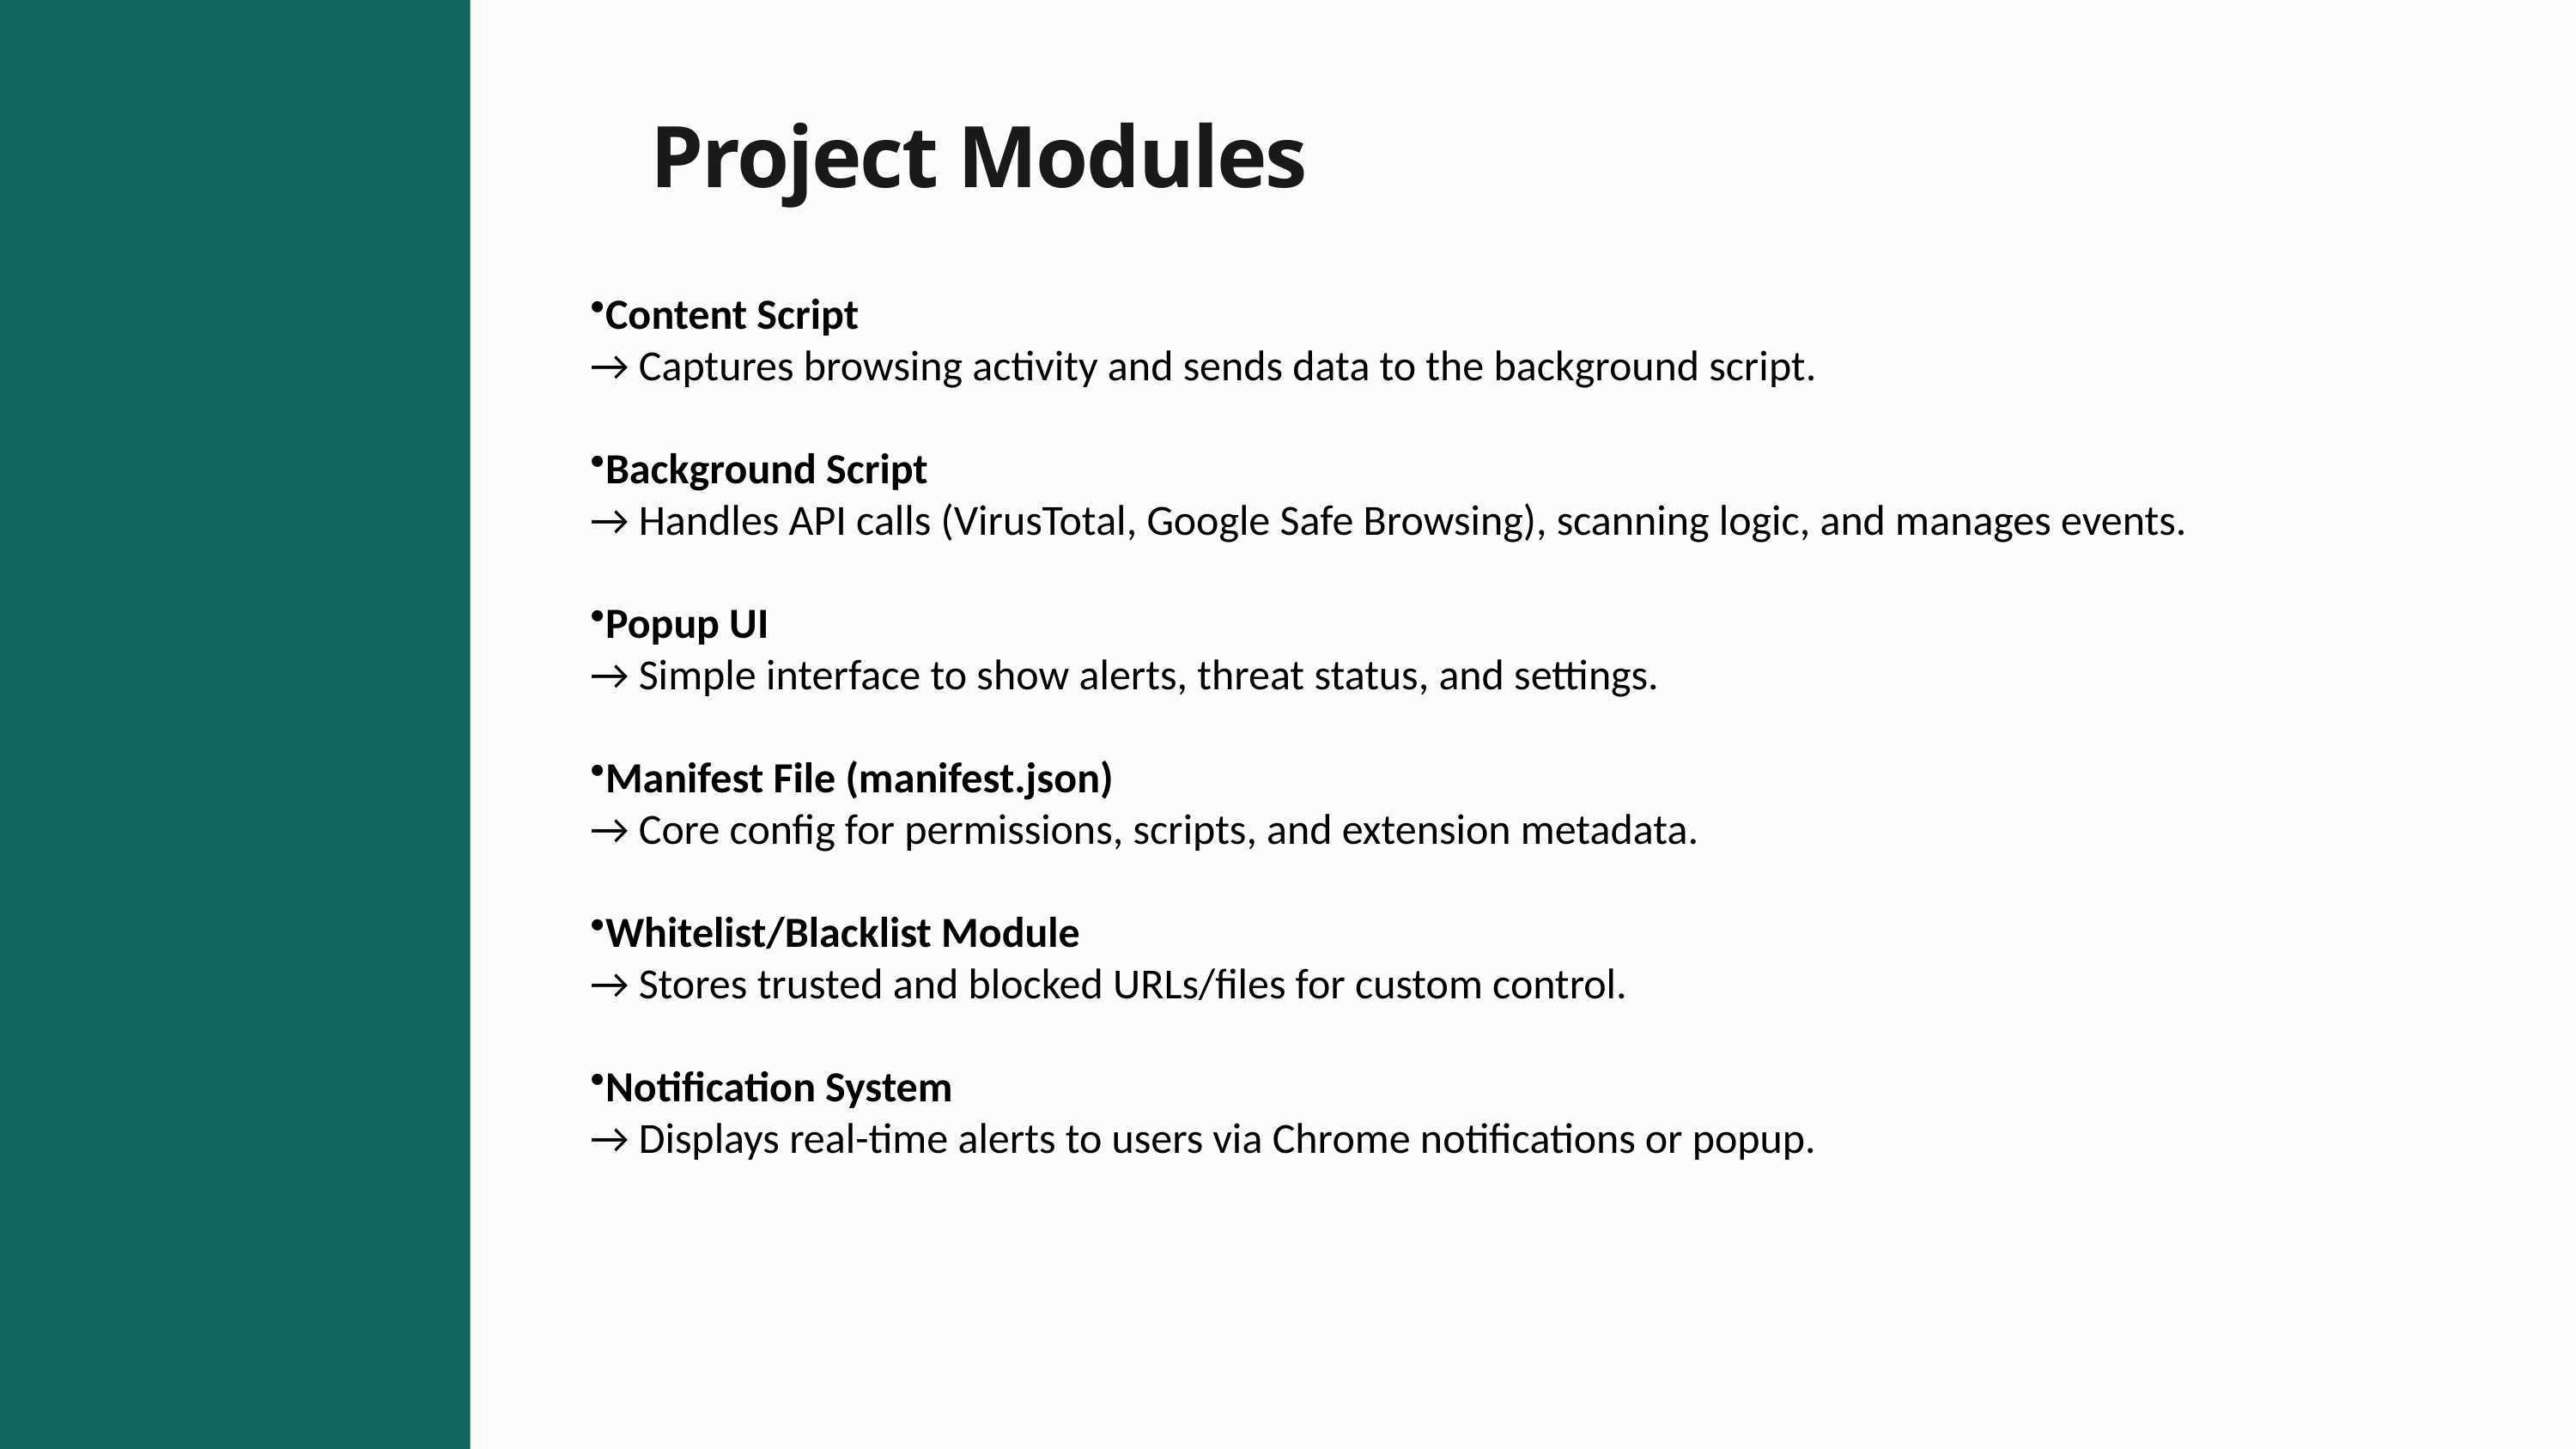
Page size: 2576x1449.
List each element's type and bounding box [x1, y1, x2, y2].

text_box [0, 0, 2576, 1449]
